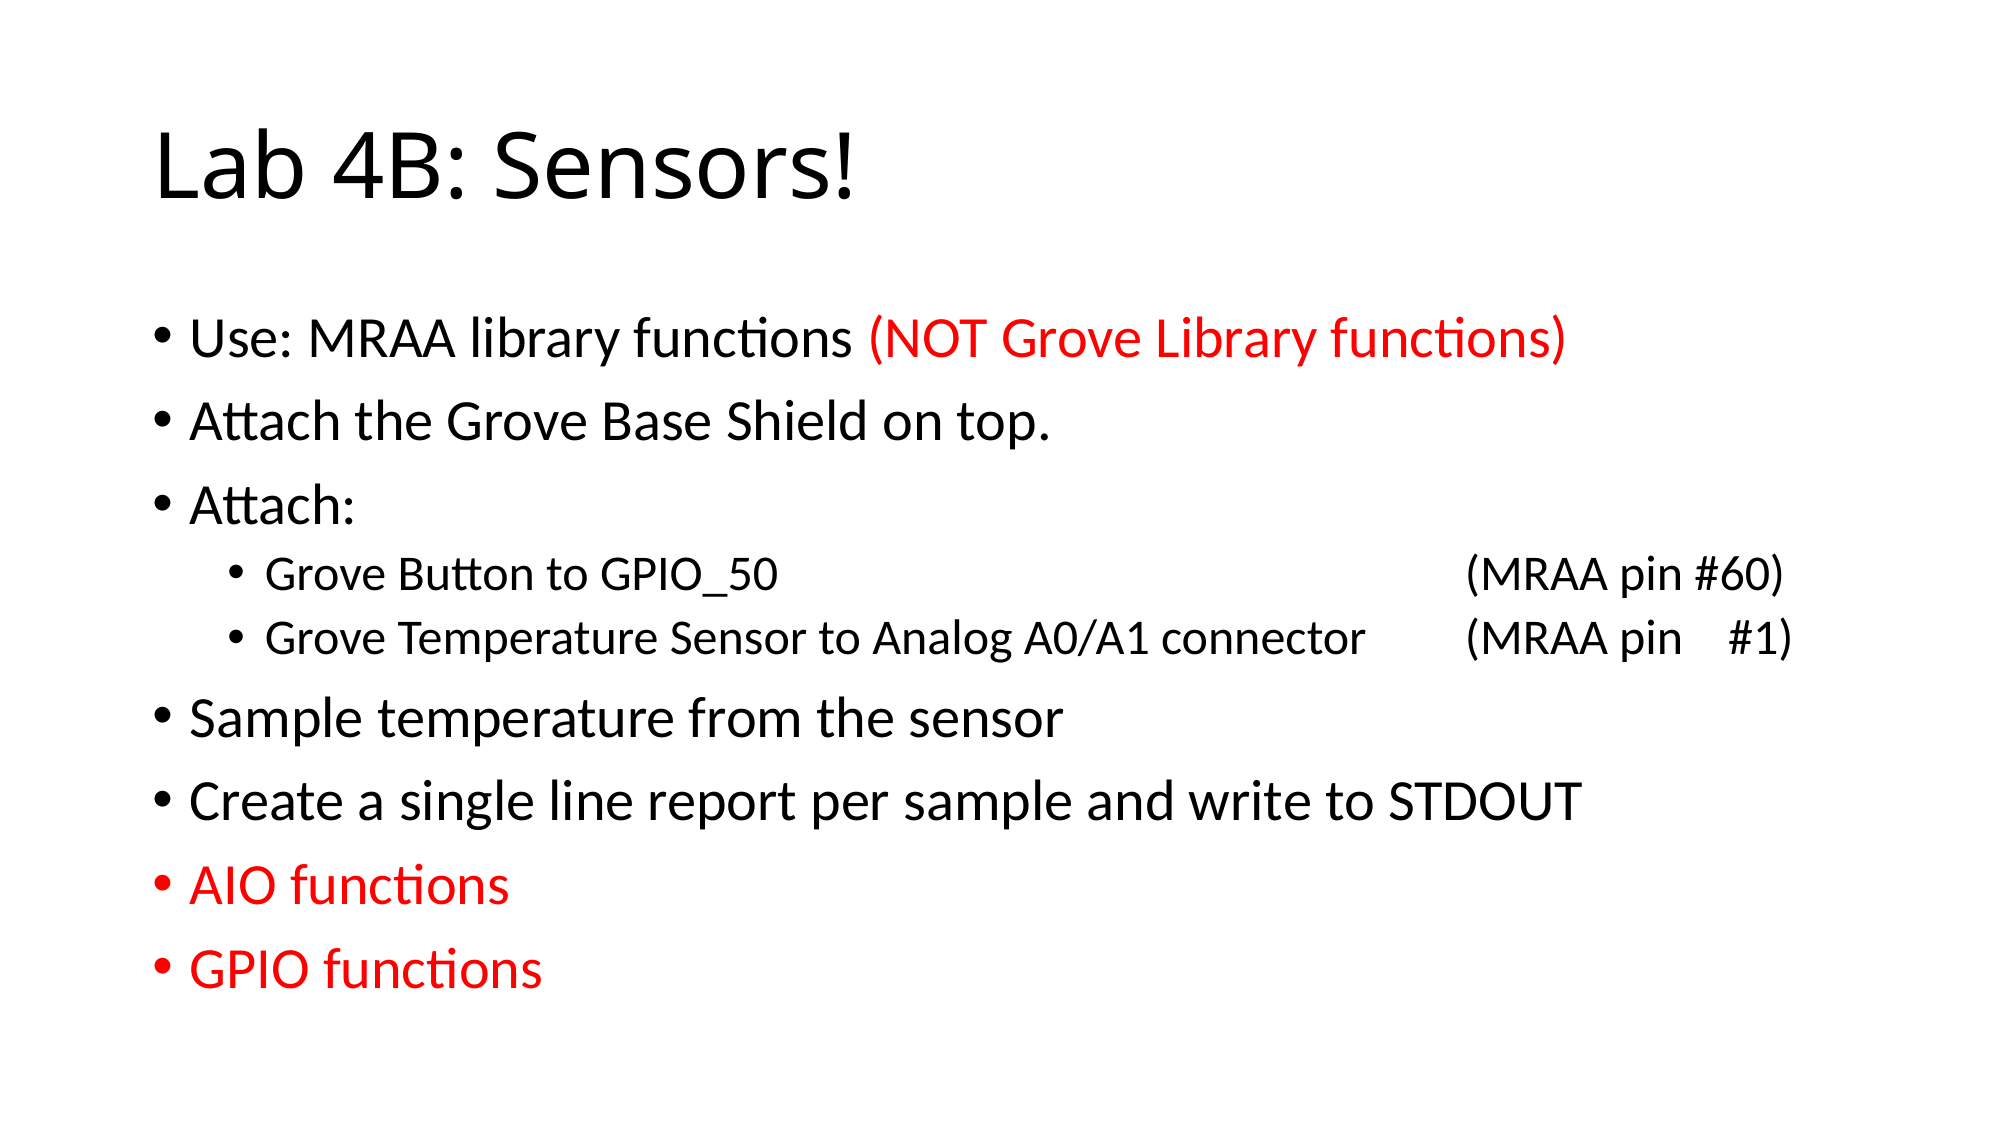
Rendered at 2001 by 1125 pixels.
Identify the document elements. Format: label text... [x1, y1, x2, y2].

list Use: MRAA library functions (NOT Grove Library functions) Attach the Grove Base Shield on top. Attach: Grove Button to GPIO_50 (MRAA pin #60) Grove Temperature Sensor to Analog A0/A1 connector (MRAA pin #1) Sample temperature from the sensor Create a single line report per sample and write to STDOUT AIO functions GPIO functions [137, 299, 1863, 1014]
title Lab 4B: Sensors! [137, 59, 1863, 278]
